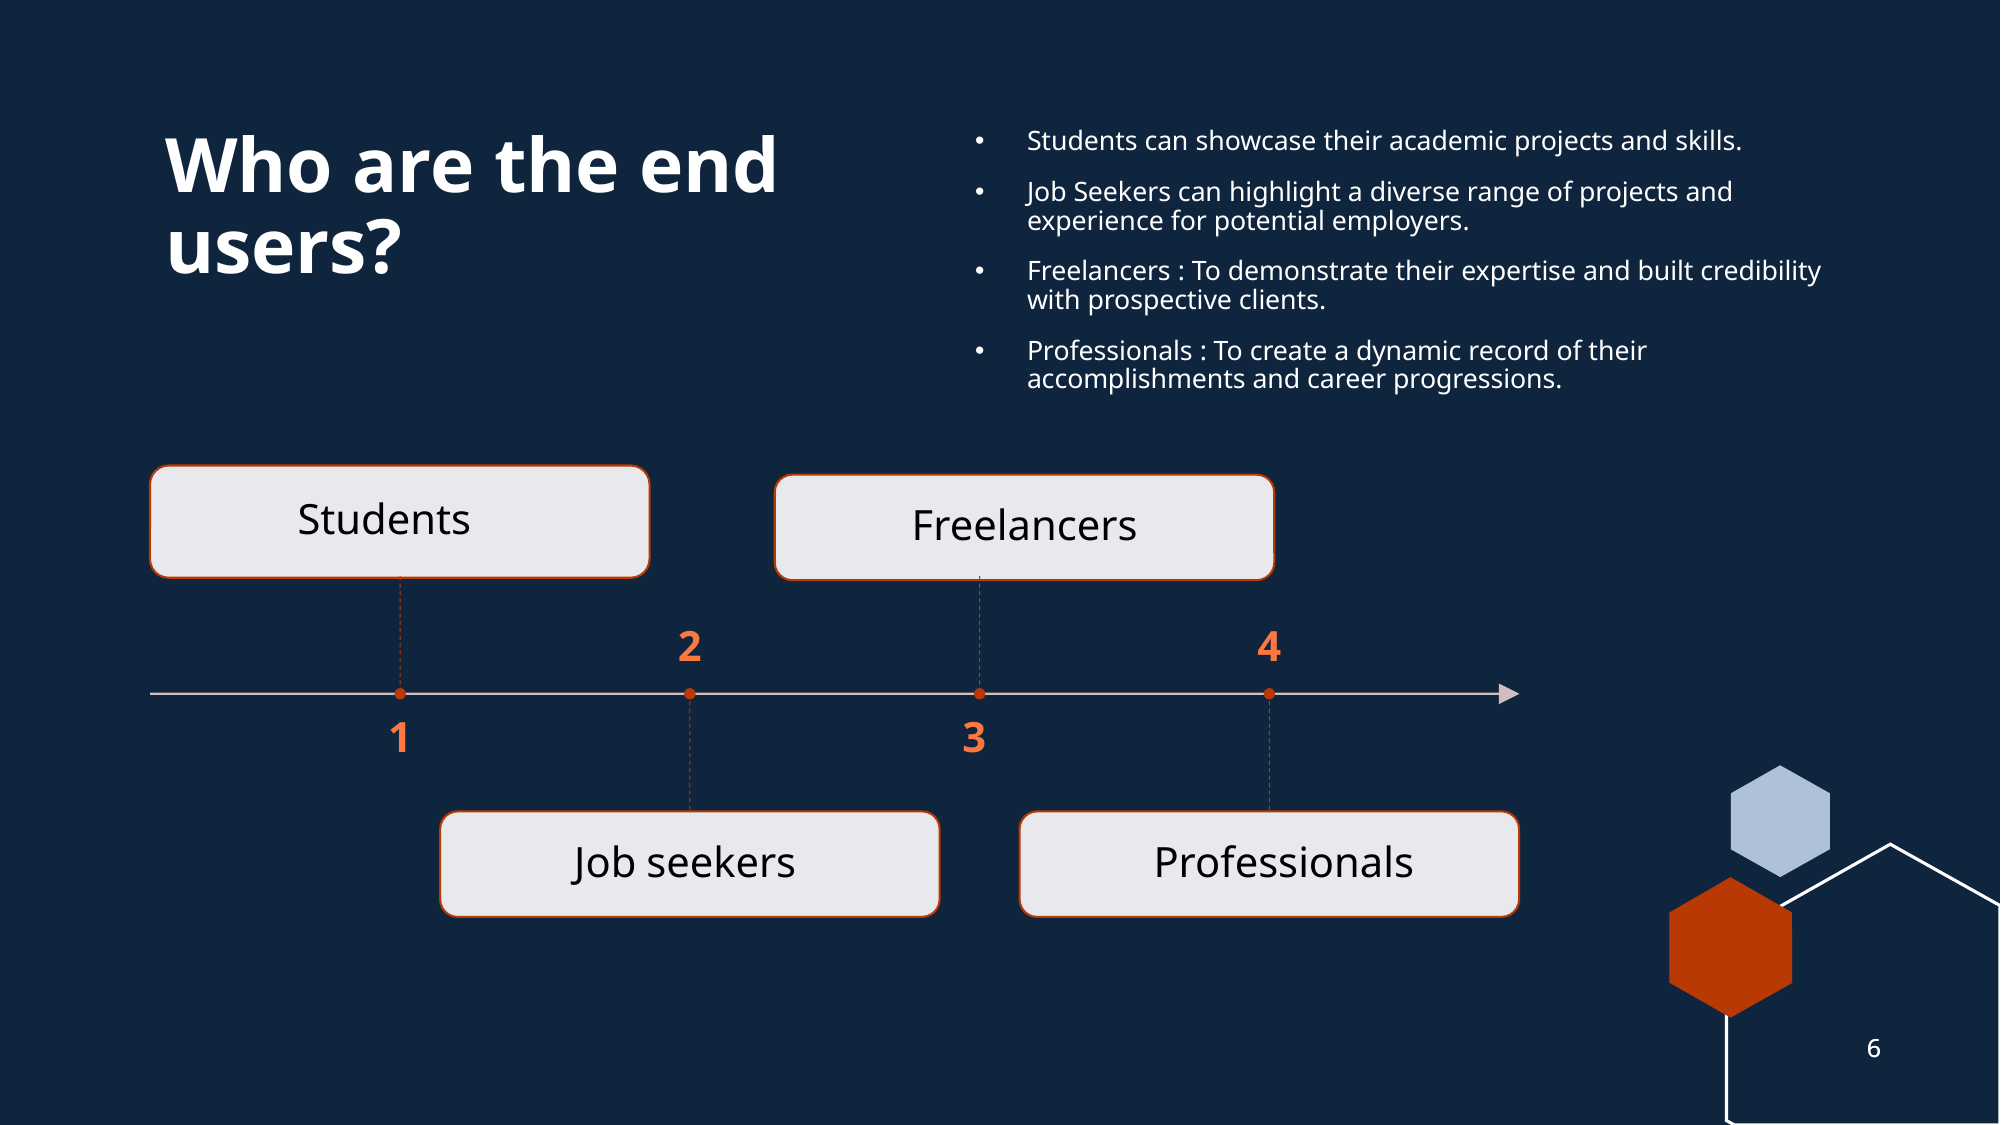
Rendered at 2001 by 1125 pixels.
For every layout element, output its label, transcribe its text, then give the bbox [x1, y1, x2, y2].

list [149, 384, 1520, 1004]
title Who are the end users? [150, 120, 915, 384]
list Students can showcase their academic projects and skills. Job Seekers can highlight a diverse range of projects and experience for potential employers. Freelancers : To demonstrate their expertise and built credibility with prospective clients. Professionals : To create a dynamic record of their accomplishments and career progressions. [960, 120, 1860, 405]
slide_number 6 [1836, 1020, 1912, 1080]
